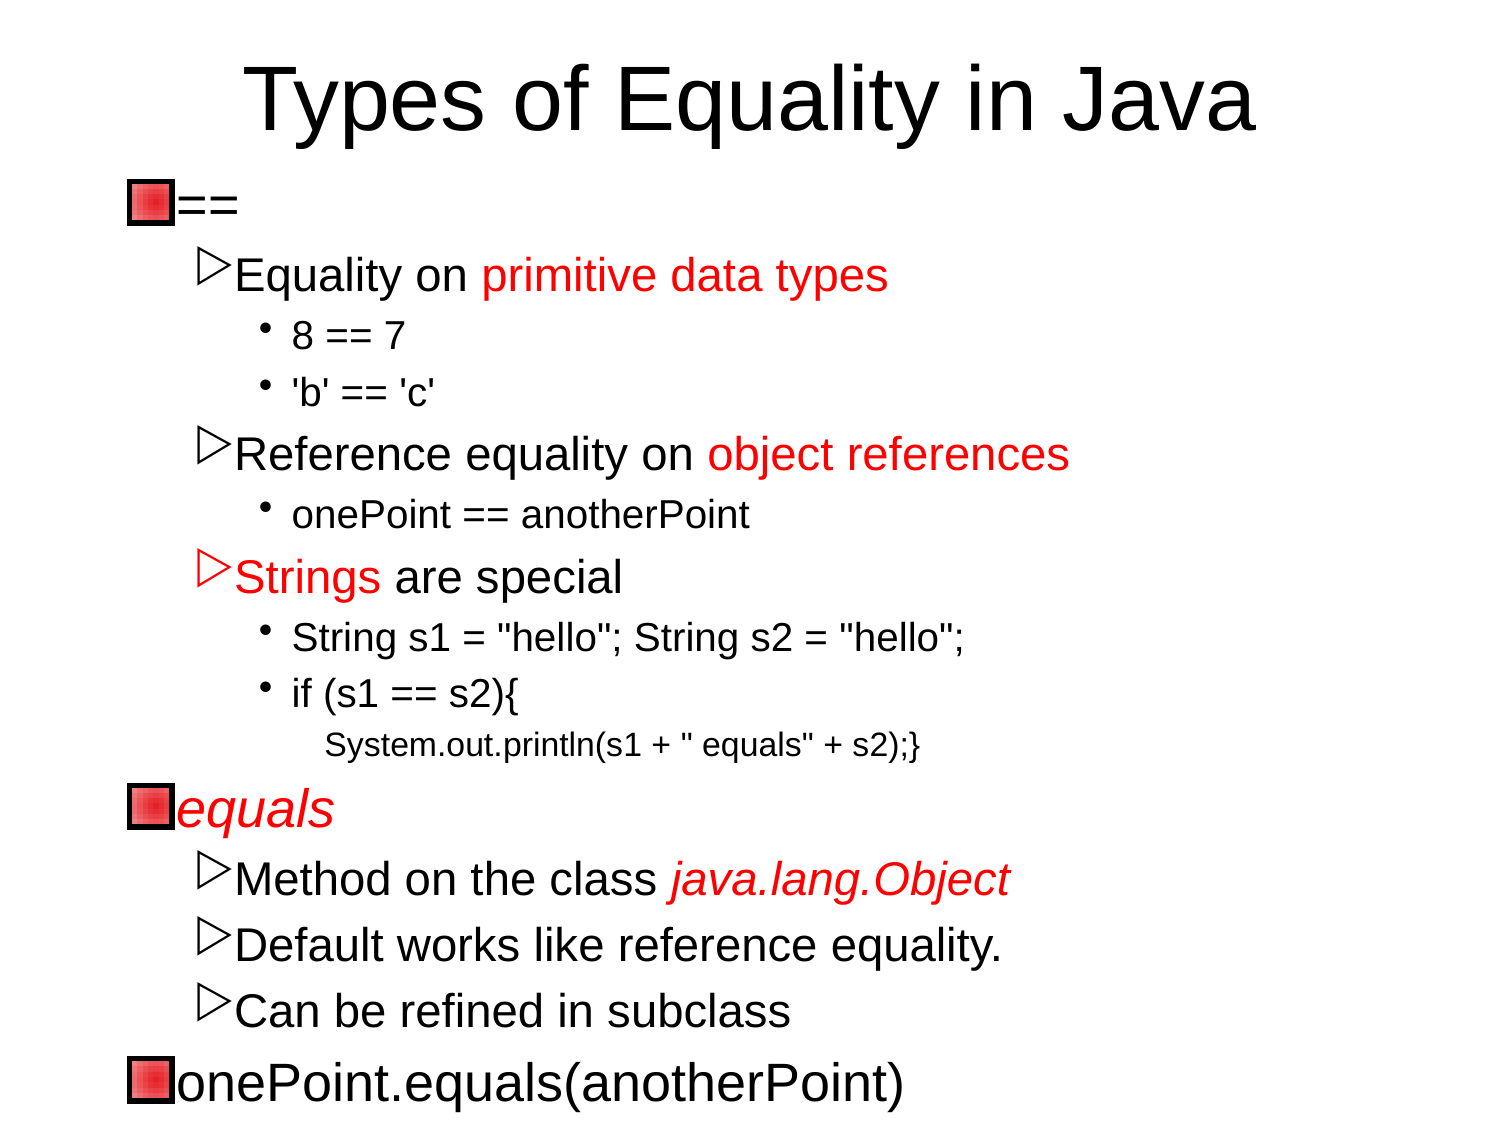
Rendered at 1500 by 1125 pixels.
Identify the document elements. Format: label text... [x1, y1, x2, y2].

list == Equality on primitive data types 8 == 7 'b' == 'c' Reference equality on object references onePoint == anotherPoint Strings are special String s1 = "hello"; String s2 = "hello"; if (s1 == s2){ System.out.println(s1 + " equals" + s2);} equals Method on the class java.lang.Object Default works like reference equality. Can be refined in subclass onePoint.equals(anotherPoint) [112, 162, 1475, 1125]
title Types of Equality in Java [112, 0, 1388, 162]
picture [127, 1056, 175, 1104]
picture [127, 179, 175, 226]
picture [127, 783, 175, 830]
